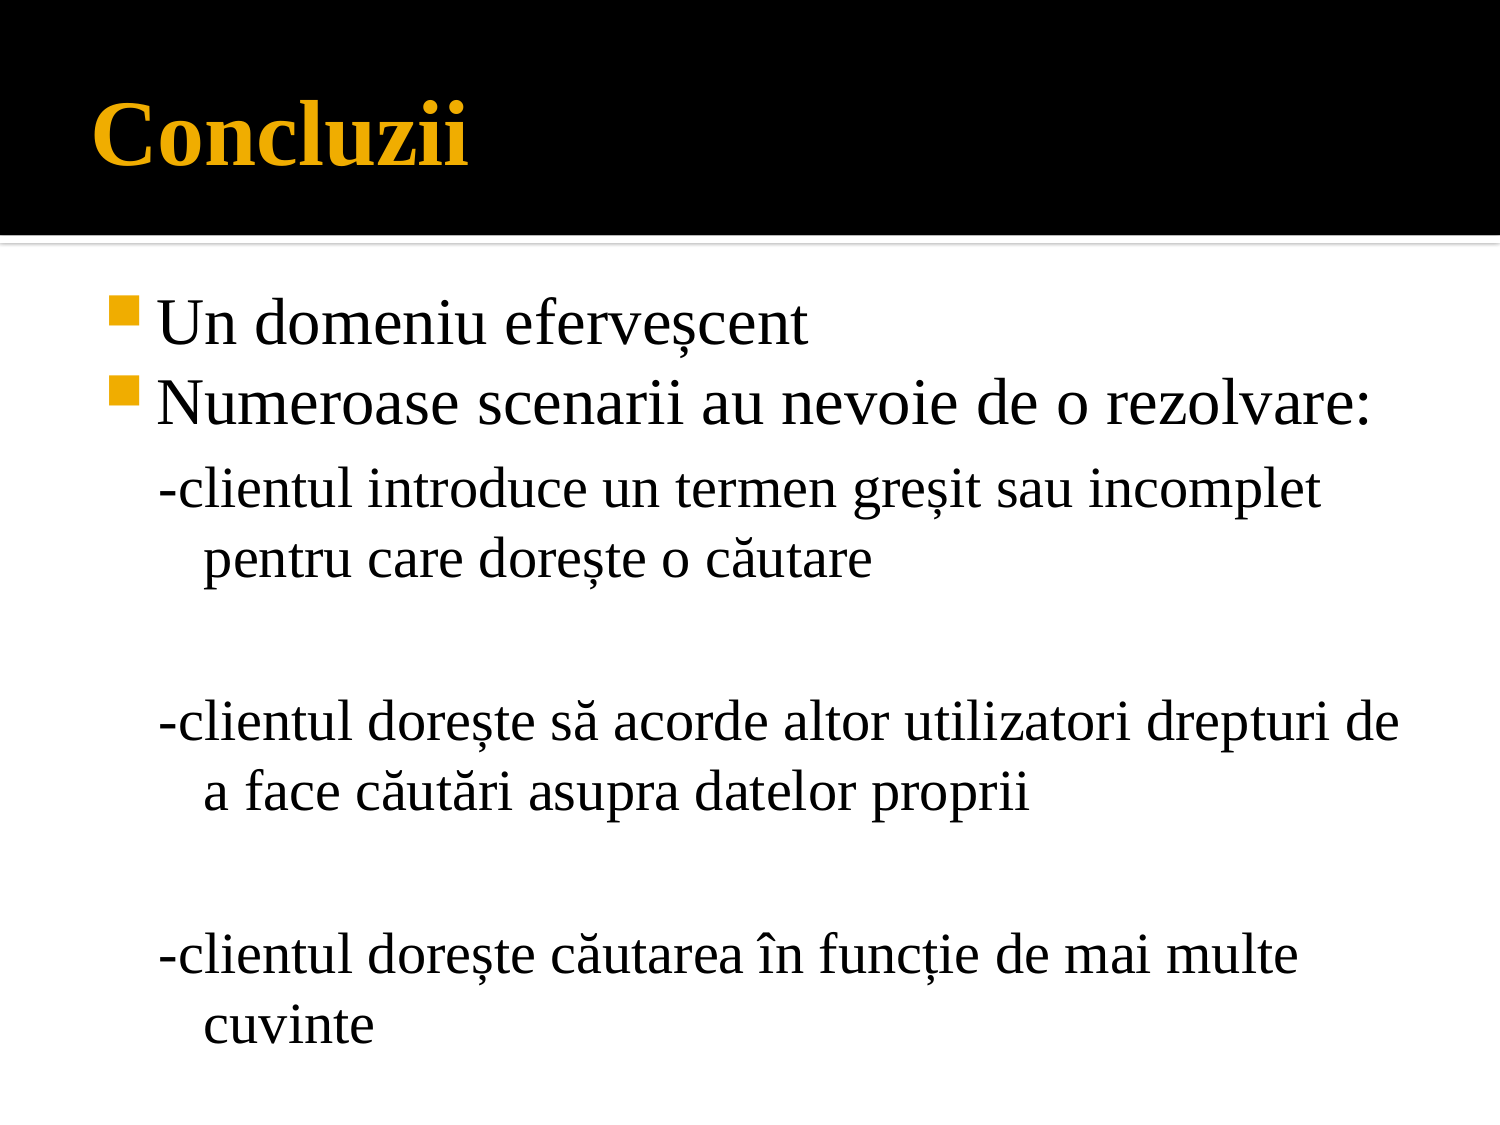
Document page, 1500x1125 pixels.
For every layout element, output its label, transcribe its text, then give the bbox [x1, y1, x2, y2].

title Concluzii [75, 25, 1425, 231]
list Un domeniu eferveșcent Numeroase scenarii au nevoie de o rezolvare: -clientul introduce un termen greșit sau incomplet pentru care dorește o căutare -clientul dorește să acorde altor utilizatori drepturi de a face căutări asupra datelor proprii -clientul dorește căutarea în funcție de mai multe cuvinte [75, 262, 1425, 1088]
